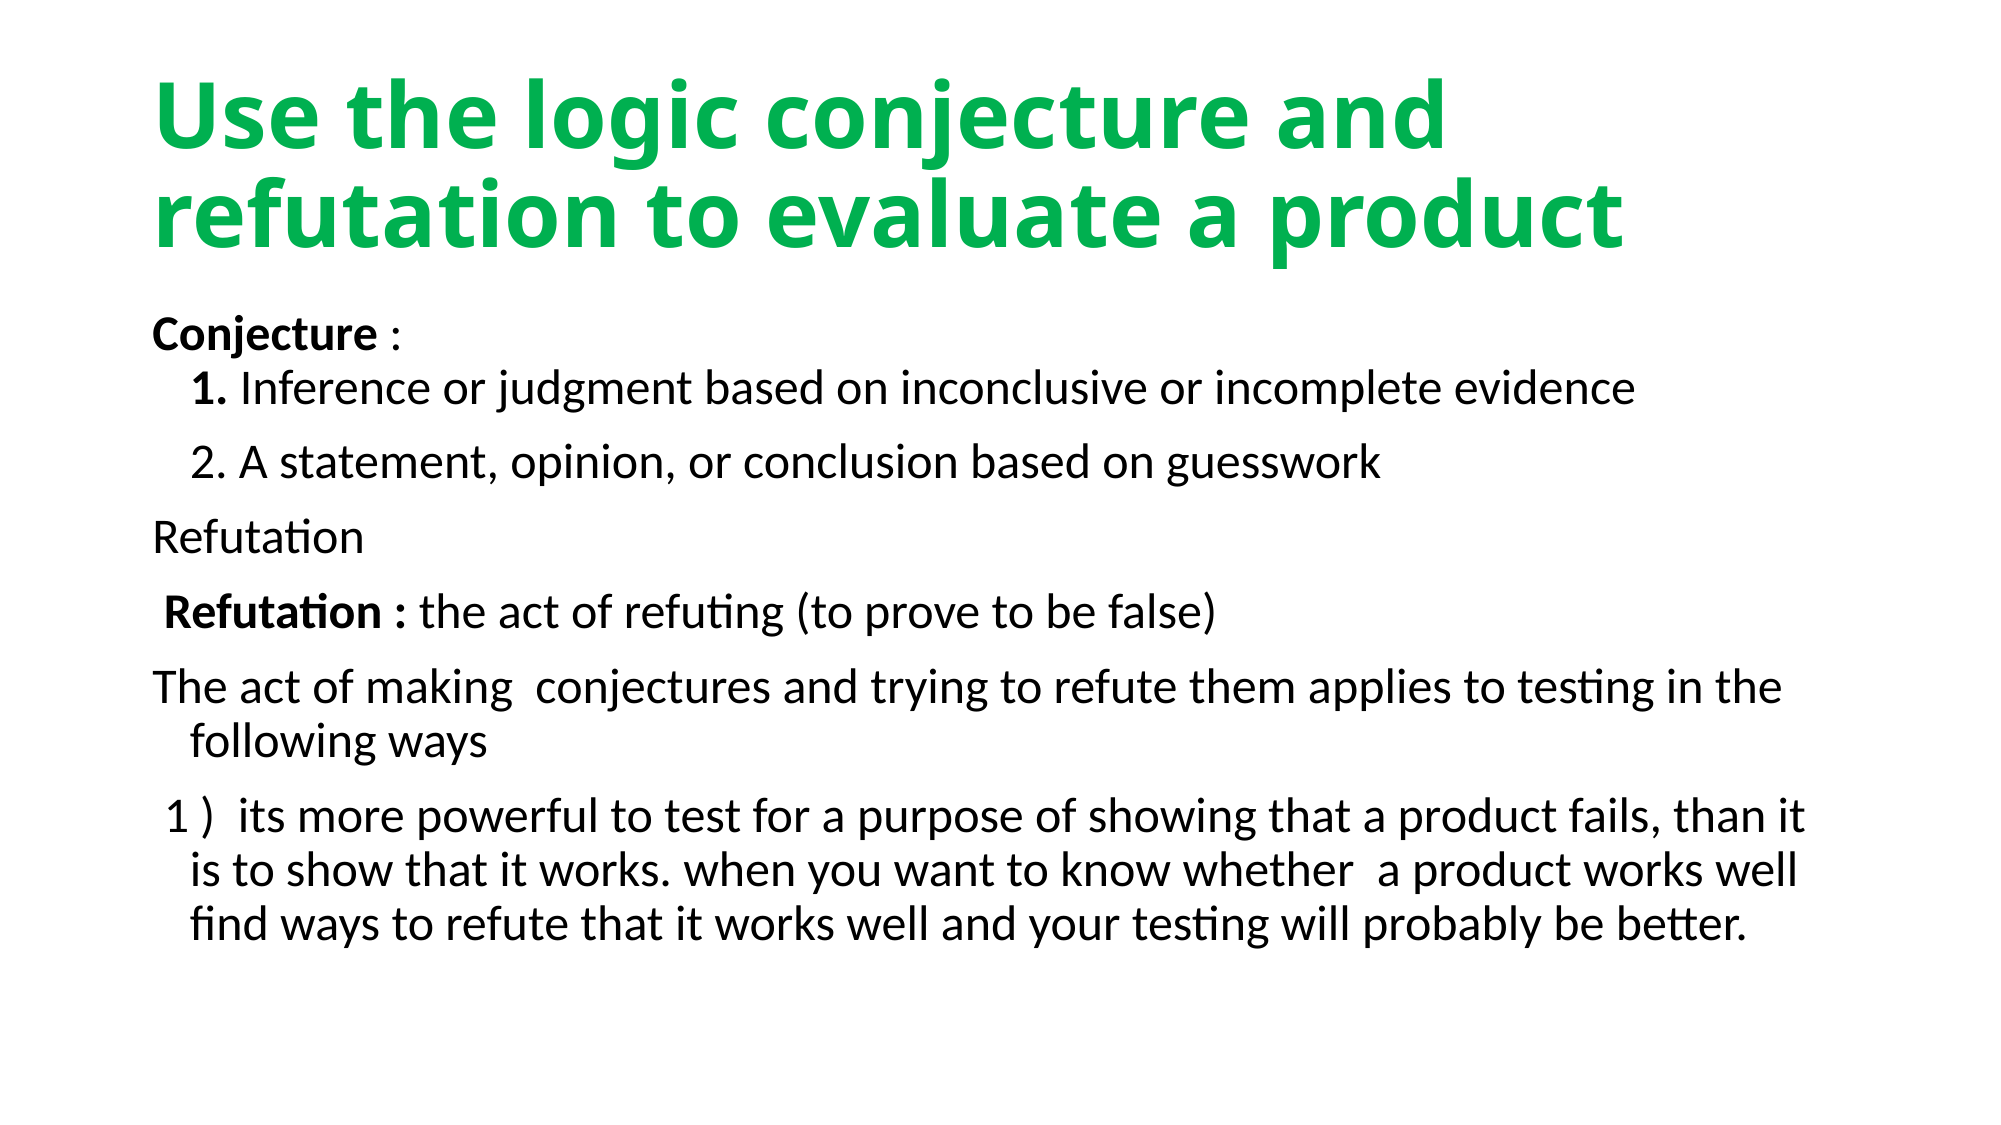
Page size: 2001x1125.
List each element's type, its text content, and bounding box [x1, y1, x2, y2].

title Use the logic conjecture and refutation to evaluate a product [137, 59, 1863, 278]
list Conjecture : 1. Inference or judgment based on inconclusive or incomplete evidence 2. A statement, opinion, or conclusion based on guesswork Refutation Refutation : the act of refuting (to prove to be false) The act of making conjectures and trying to refute them applies to testing in the following ways 1 ) its more powerful to test for a purpose of showing that a product fails, than it is to show that it works. when you want to know whether a product works well find ways to refute that it works well and your testing will probably be better. [137, 299, 1863, 1014]
